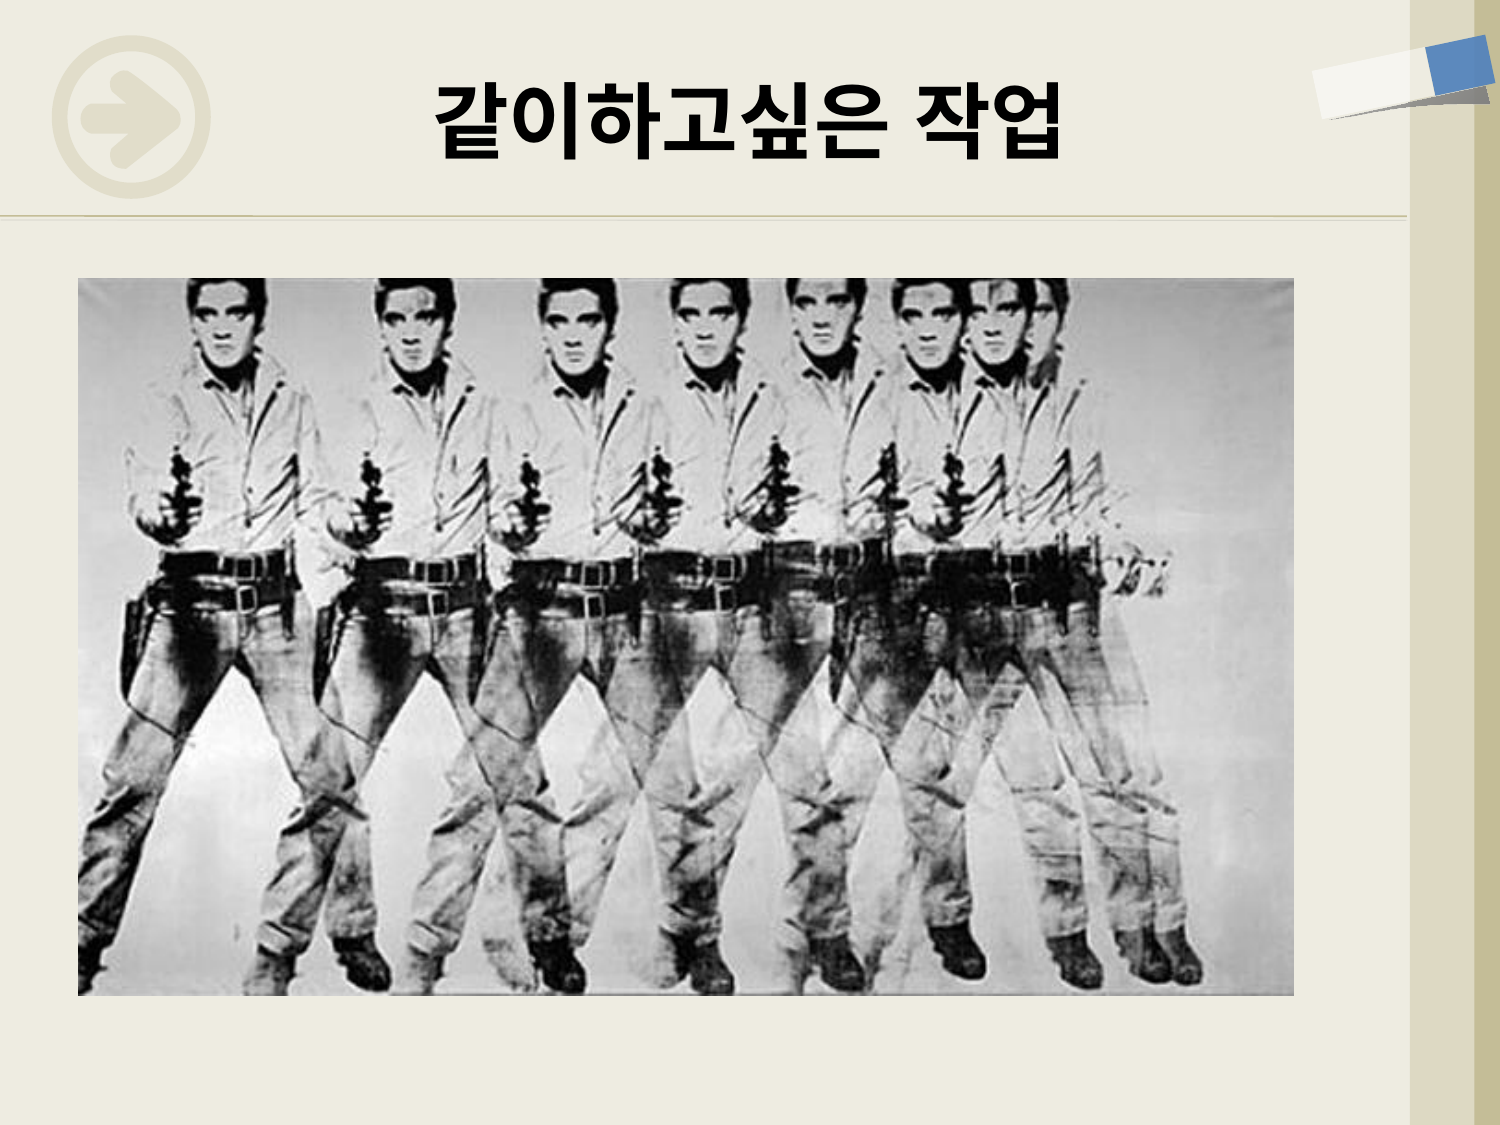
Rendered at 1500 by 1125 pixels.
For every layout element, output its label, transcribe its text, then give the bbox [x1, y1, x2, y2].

title 같이하고싶은 작업 [75, 24, 1425, 213]
picture [78, 278, 1294, 997]
